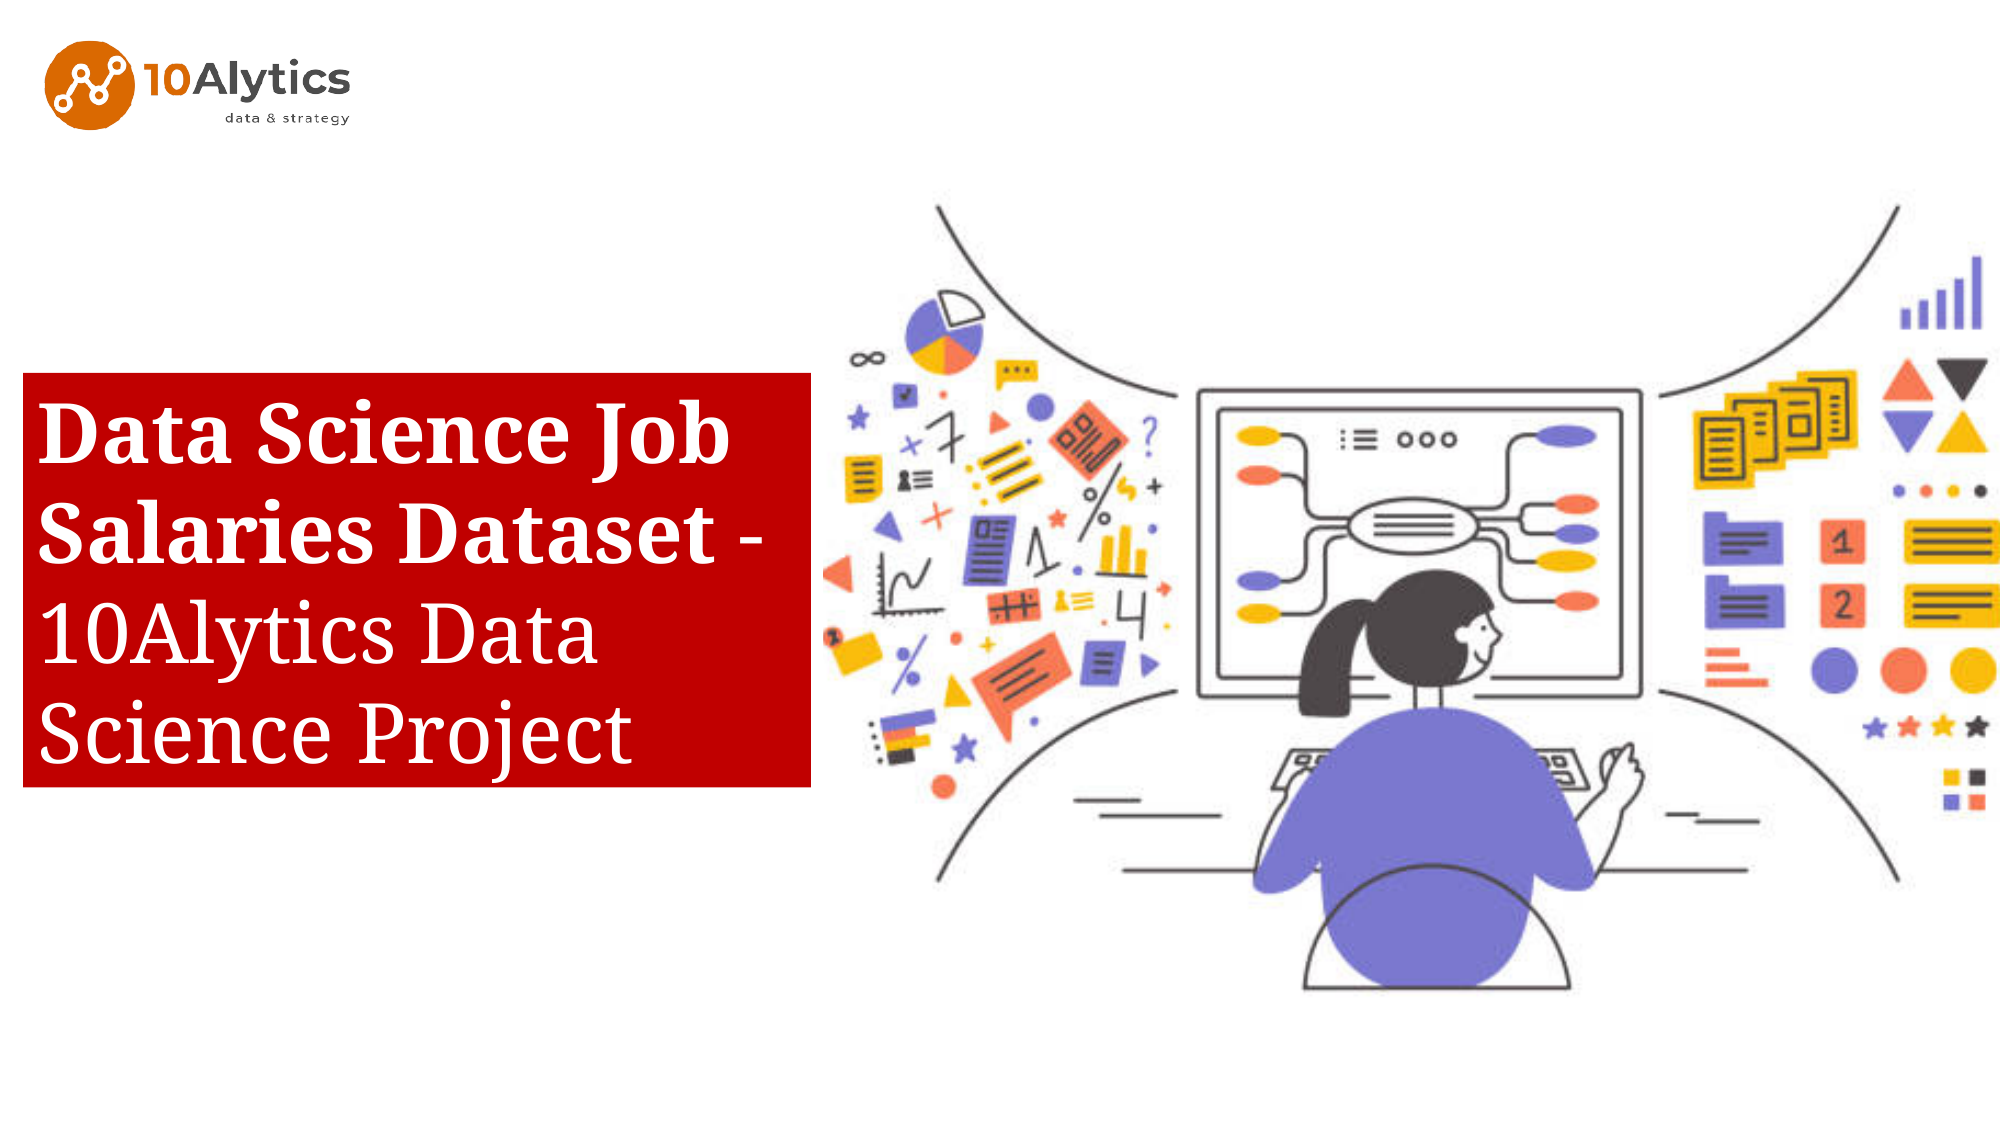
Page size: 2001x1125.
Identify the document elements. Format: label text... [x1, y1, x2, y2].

text_box Data Science Job Salaries Dataset - 10Alytics Data Science Project [23, 372, 811, 788]
picture [823, 137, 2000, 999]
picture [35, 36, 355, 138]
